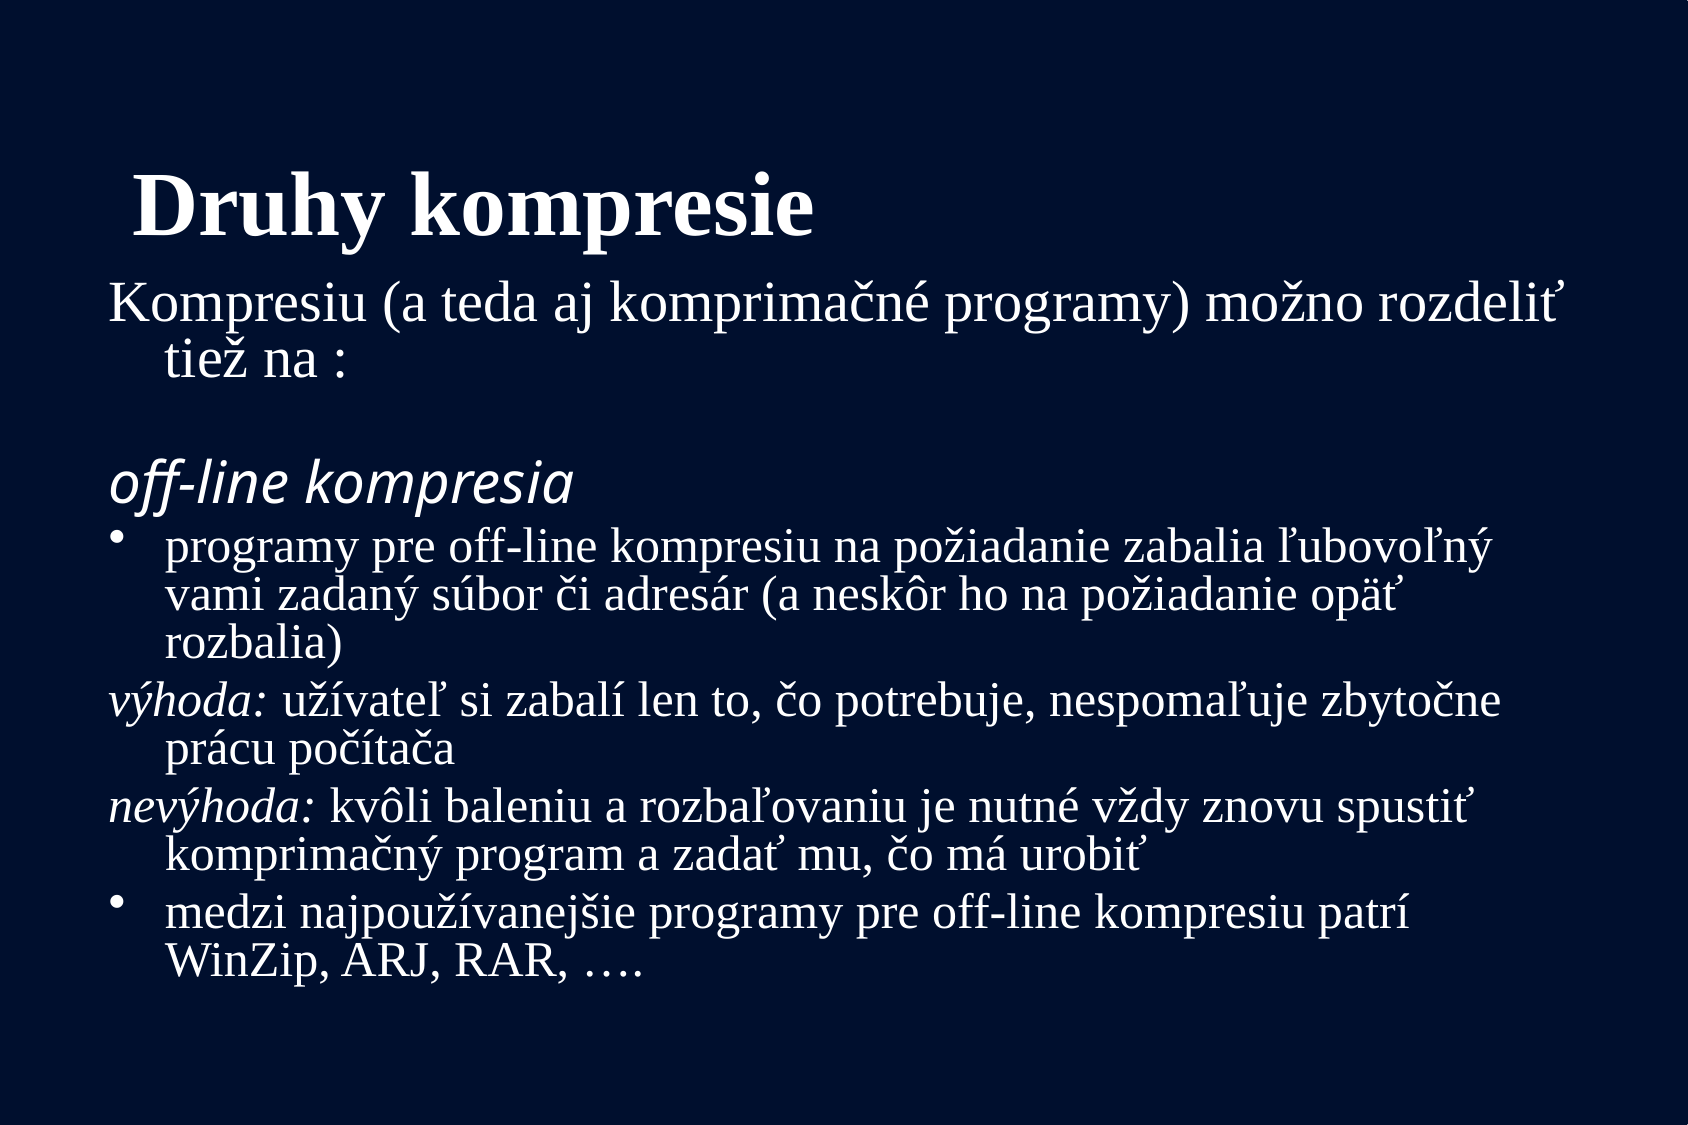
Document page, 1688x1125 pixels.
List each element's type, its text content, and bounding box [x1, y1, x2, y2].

list Kompresiu (a teda aj komprimačné programy) možno rozdeliť tiež na : off-line kompresia programy pre off-line kompresiu na požiadanie zabalia ľubovoľný vami zadaný súbor či adresár (a neskôr ho na požiadanie opäť rozbalia) výhoda: užívateľ si zabalí len to, čo potrebuje, nespomaľuje zbytočne prácu počítača nevýhoda: kvôli baleniu a rozbaľovaniu je nutné vždy znovu spustiť komprimačný program a zadať mu, čo má urobiť medzi najpoužívanejšie programy pre off-line kompresiu patrí WinZip, ARJ, RAR, …. [93, 269, 1591, 1055]
title Druhy kompresie [116, 128, 1553, 271]
